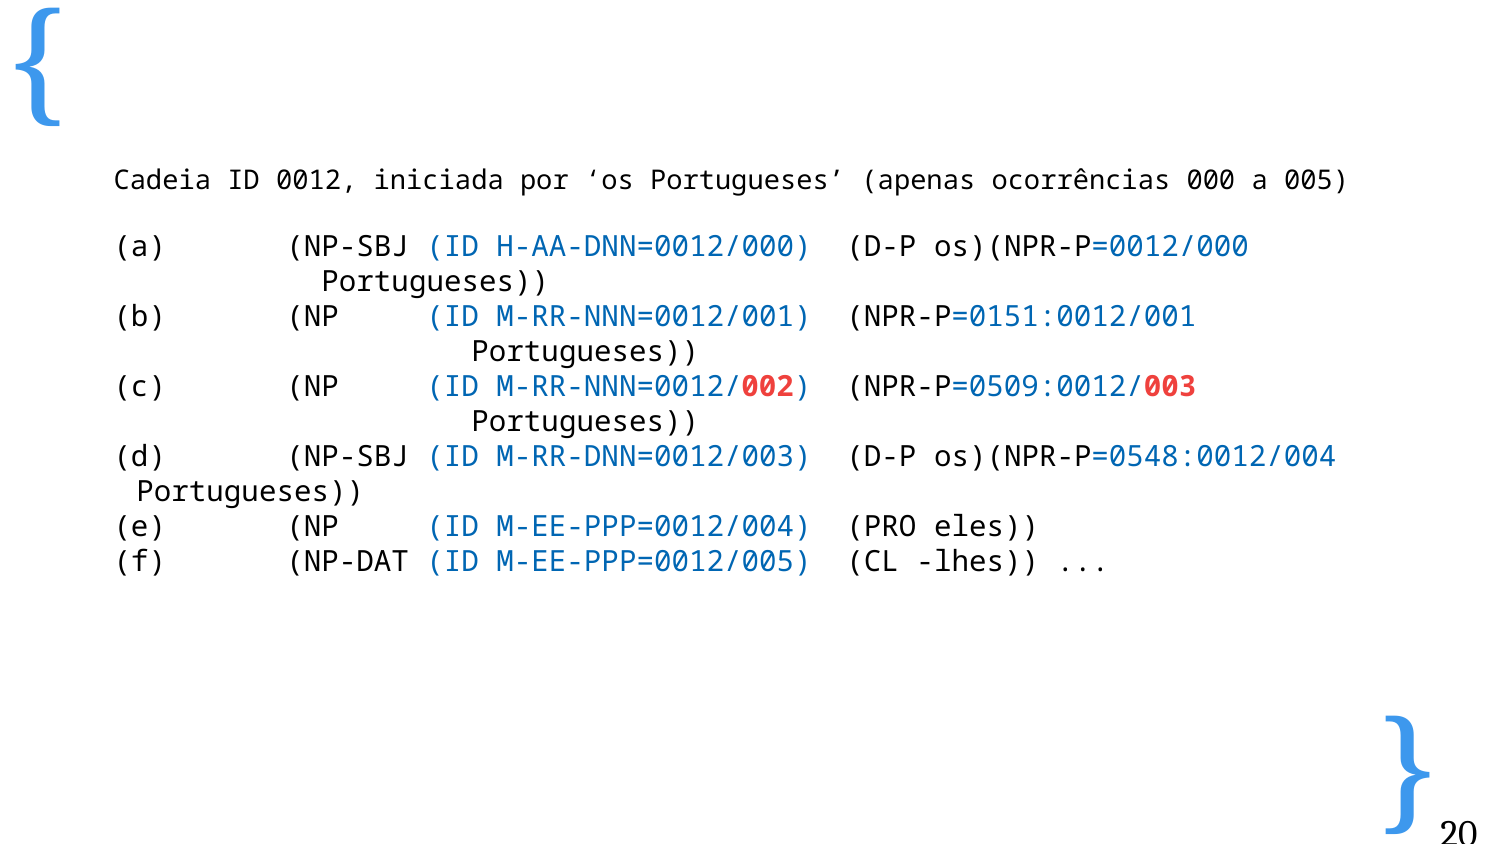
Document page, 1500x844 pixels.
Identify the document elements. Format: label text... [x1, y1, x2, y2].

text_box 206 [1440, 808, 1495, 832]
text_box Cadeia ID 0012, iniciada por ‘os Portugueses’ (apenas ocorrências 000 a 005) (a) (NP-SBJ (ID H-AA-DNN=0012/000) (D-P os)(NPR-P=0012/000 Portugueses)) (b) (NP (ID M-RR-NNN=0012/001) (NPR-P=0151:0012/001 Portugueses)) (c) (NP (ID M-RR-NNN=0012/002) (NPR-P=0509:0012/003 Portugueses)) (d) (NP-SBJ (ID M-RR-DNN=0012/003) (D-P os)(NPR-P=0548:0012/004 Portugueses)) (e) (NP (ID M-EE-PPP=0012/004) (PRO eles)) (f) (NP-DAT (ID M-EE-PPP=0012/005) (CL -lhes)) ... [83, 209, 1453, 530]
